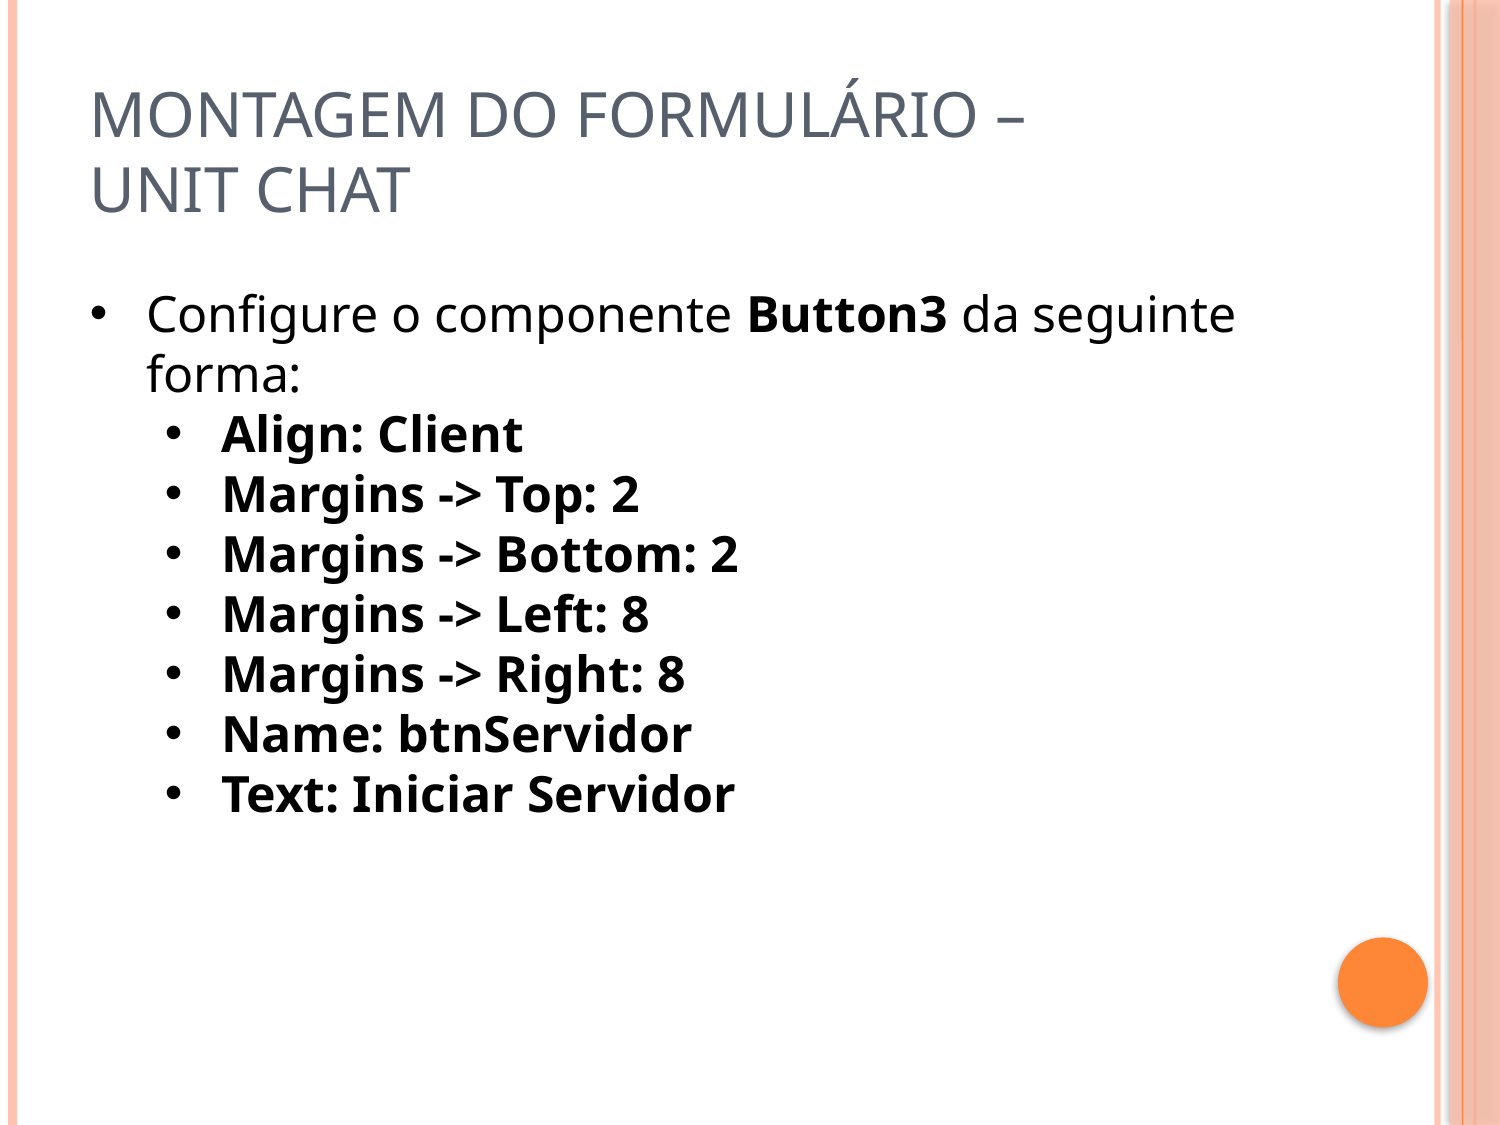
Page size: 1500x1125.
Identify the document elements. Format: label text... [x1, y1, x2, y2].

title Montagem do Formulário – Unit chat [75, 45, 1300, 233]
text_box Configure o componente Button3 da seguinte forma: Align: Client Margins -> Top: 2 Margins -> Bottom: 2 Margins -> Left: 8 Margins -> Right: 8 Name: btnServidor Text: Iniciar Servidor [75, 274, 1375, 830]
